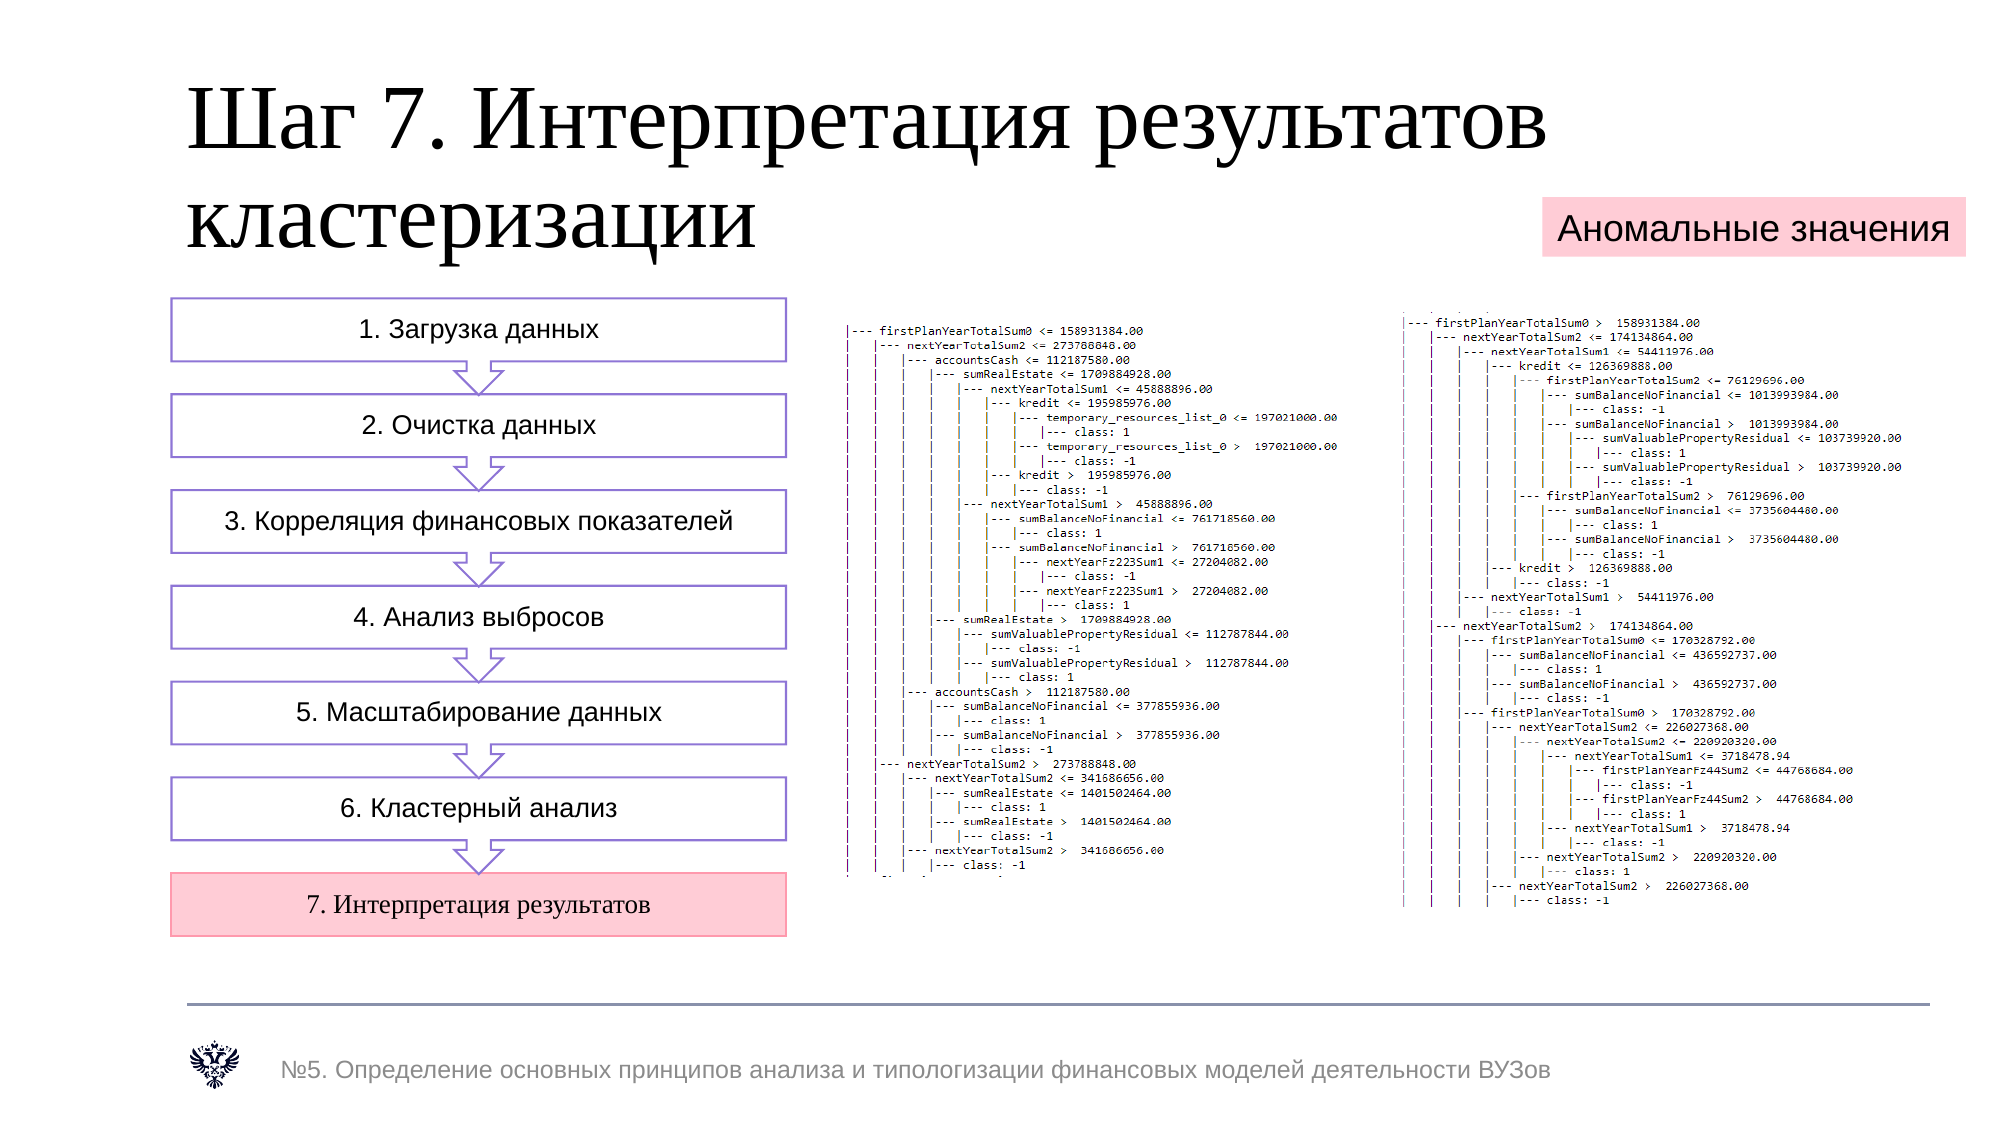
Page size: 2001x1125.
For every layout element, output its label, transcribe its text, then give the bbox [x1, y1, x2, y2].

text_box Аномальные значения [1542, 197, 1966, 257]
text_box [171, 298, 786, 936]
footer №5. Определение основных принципов анализа и типологизации финансовых моделей деятельности ВУЗов [265, 1035, 1741, 1103]
picture [821, 312, 1969, 923]
picture [190, 1040, 239, 1089]
title Шаг 7. Интерпретация результатов кластеризации [171, 59, 1943, 278]
